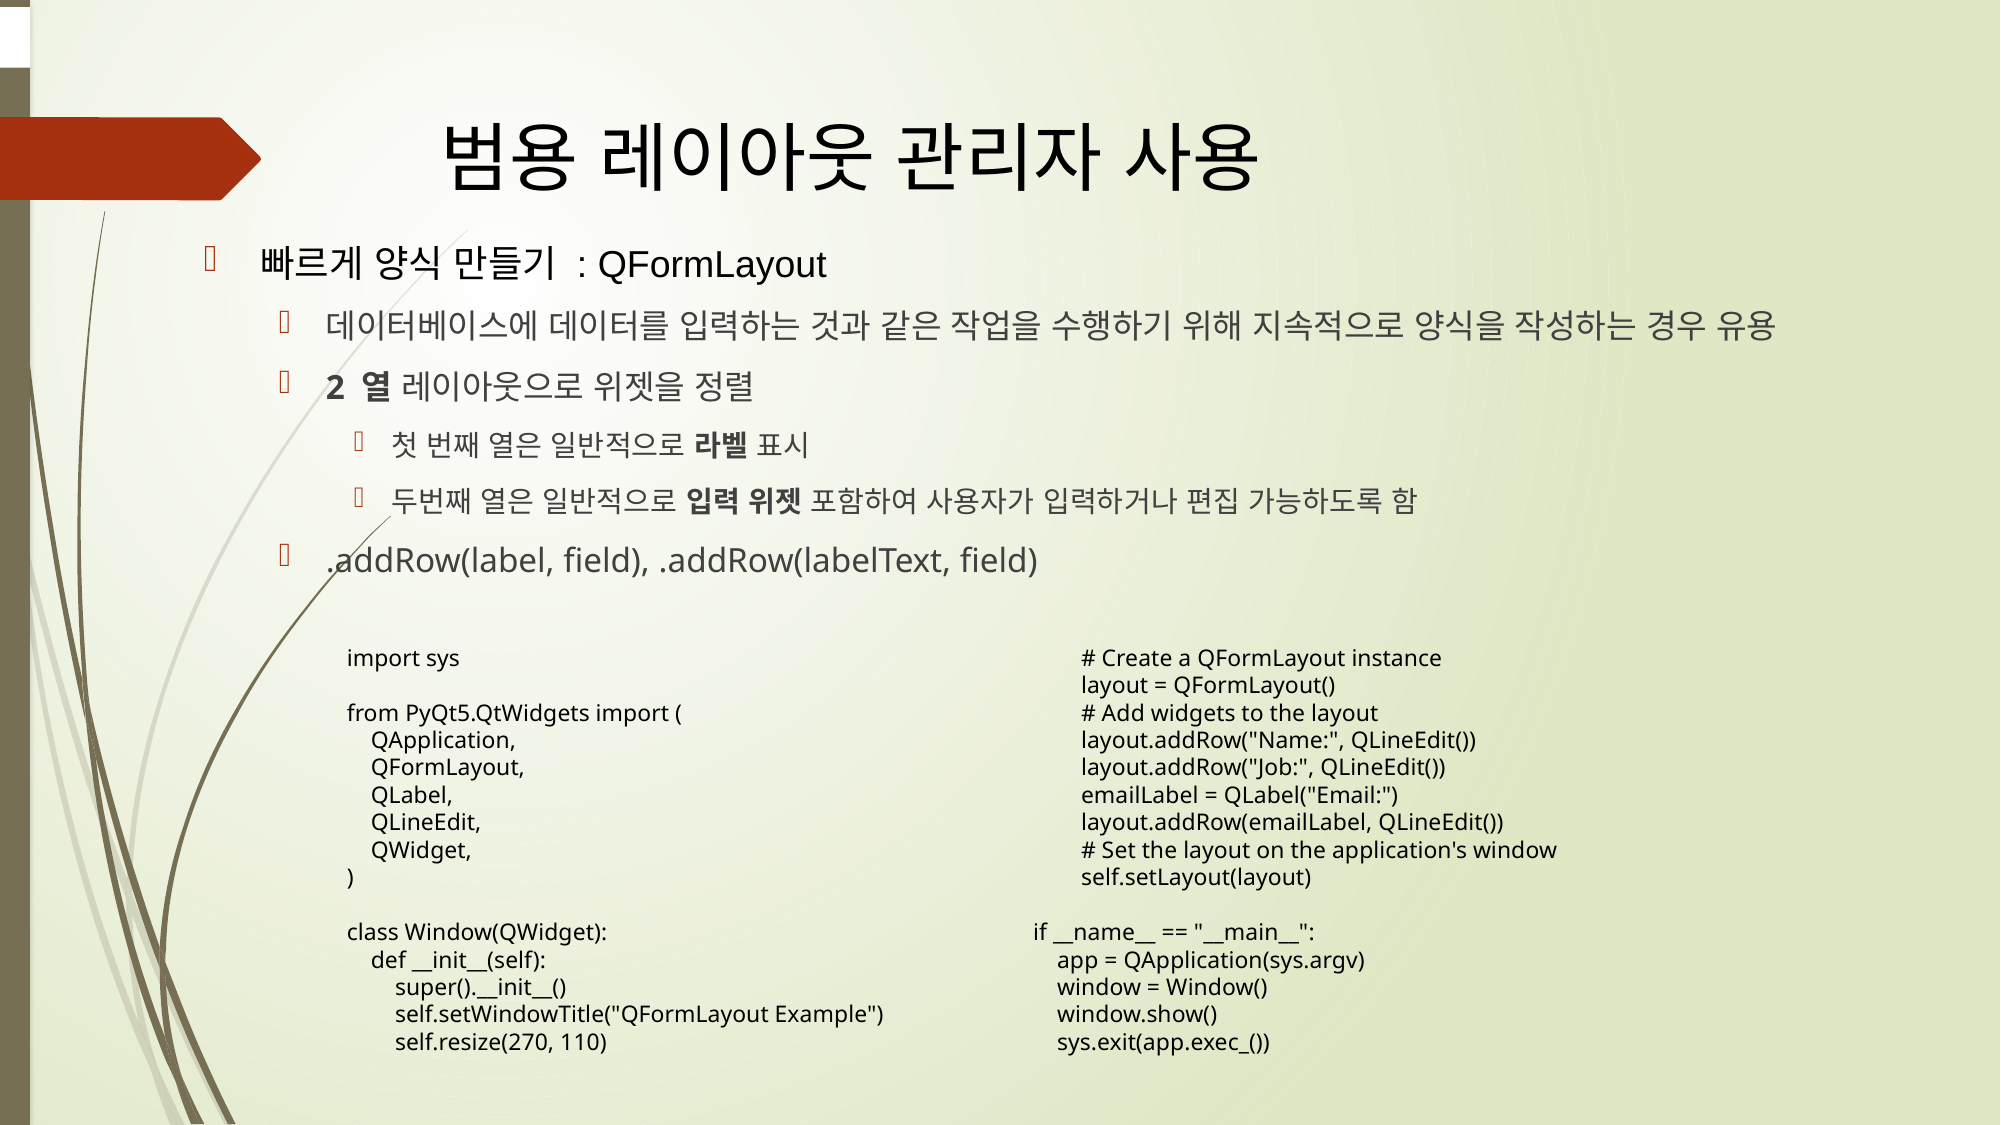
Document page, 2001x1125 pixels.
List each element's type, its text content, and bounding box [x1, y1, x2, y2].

text_box import sys from PyQt5.QtWidgets import ( QApplication, QFormLayout, QLabel, QLineEdit, QWidget, ) class Window(QWidget): def __init__(self): super().__init__() self.setWindowTitle("QFormLayout Example") self.resize(270, 110) # Create a QFormLayout instance layout = QFormLayout() # Add widgets to the layout layout.addRow("Name:", QLineEdit()) layout.addRow("Job:", QLineEdit()) emailLabel = QLabel("Email:") layout.addRow(emailLabel, QLineEdit()) # Set the layout on the application's window self.setLayout(layout) if __name__ == "__main__": app = QApplication(sys.argv) window = Window() window.show() sys.exit(app.exec_()) [332, 635, 1734, 1080]
list 빠르게 양식 만들기 : QFormLayout 데이터베이스에 데이터를 입력하는 것과 같은 작업을 수행하기 위해 지속적으로 양식을 작성하는 경우 유용 2 열 레이아웃으로 위젯을 정렬 첫 번째 열은 일반적으로 라벨 표시 두번째 열은 일반적으로 입력 위젯 포함하여 사용자가 입력하거나 편집 가능하도록 함 .addRow(label, field), .addRow(labelText, field) [189, 232, 1833, 968]
text_box [0, 7, 31, 68]
title 범용 레이아웃 관리자 사용 [425, 102, 1888, 313]
